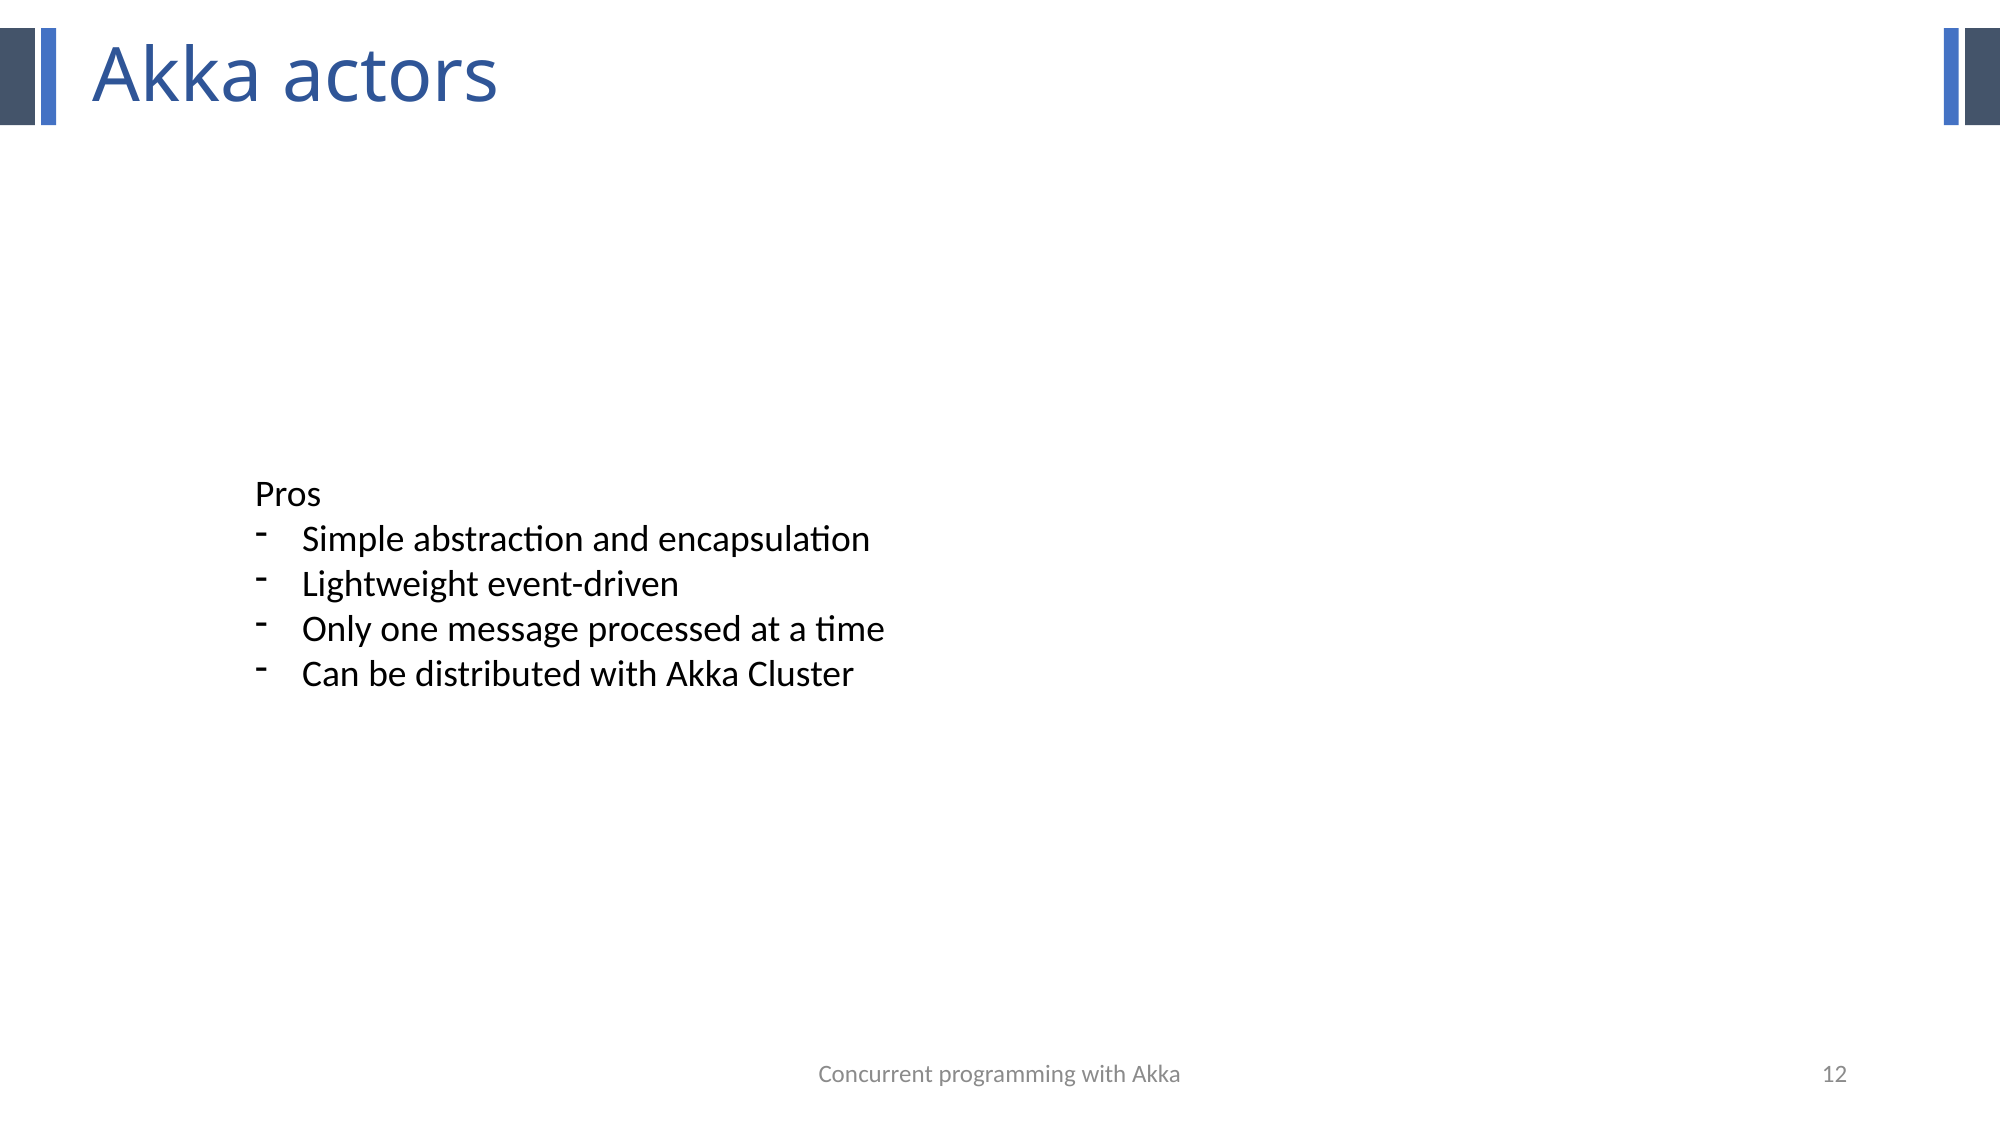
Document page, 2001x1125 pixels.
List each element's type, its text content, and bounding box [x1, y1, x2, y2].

text_box Pros Simple abstraction and encapsulation Lightweight event-driven Only one message processed at a time Can be distributed with Akka Cluster [240, 461, 1514, 837]
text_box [1943, 28, 2000, 126]
slide_number 12 [1412, 1042, 1863, 1103]
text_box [0, 28, 57, 126]
footer Concurrent programming with Akka [662, 1042, 1338, 1103]
title Akka actors [77, 25, 1898, 129]
